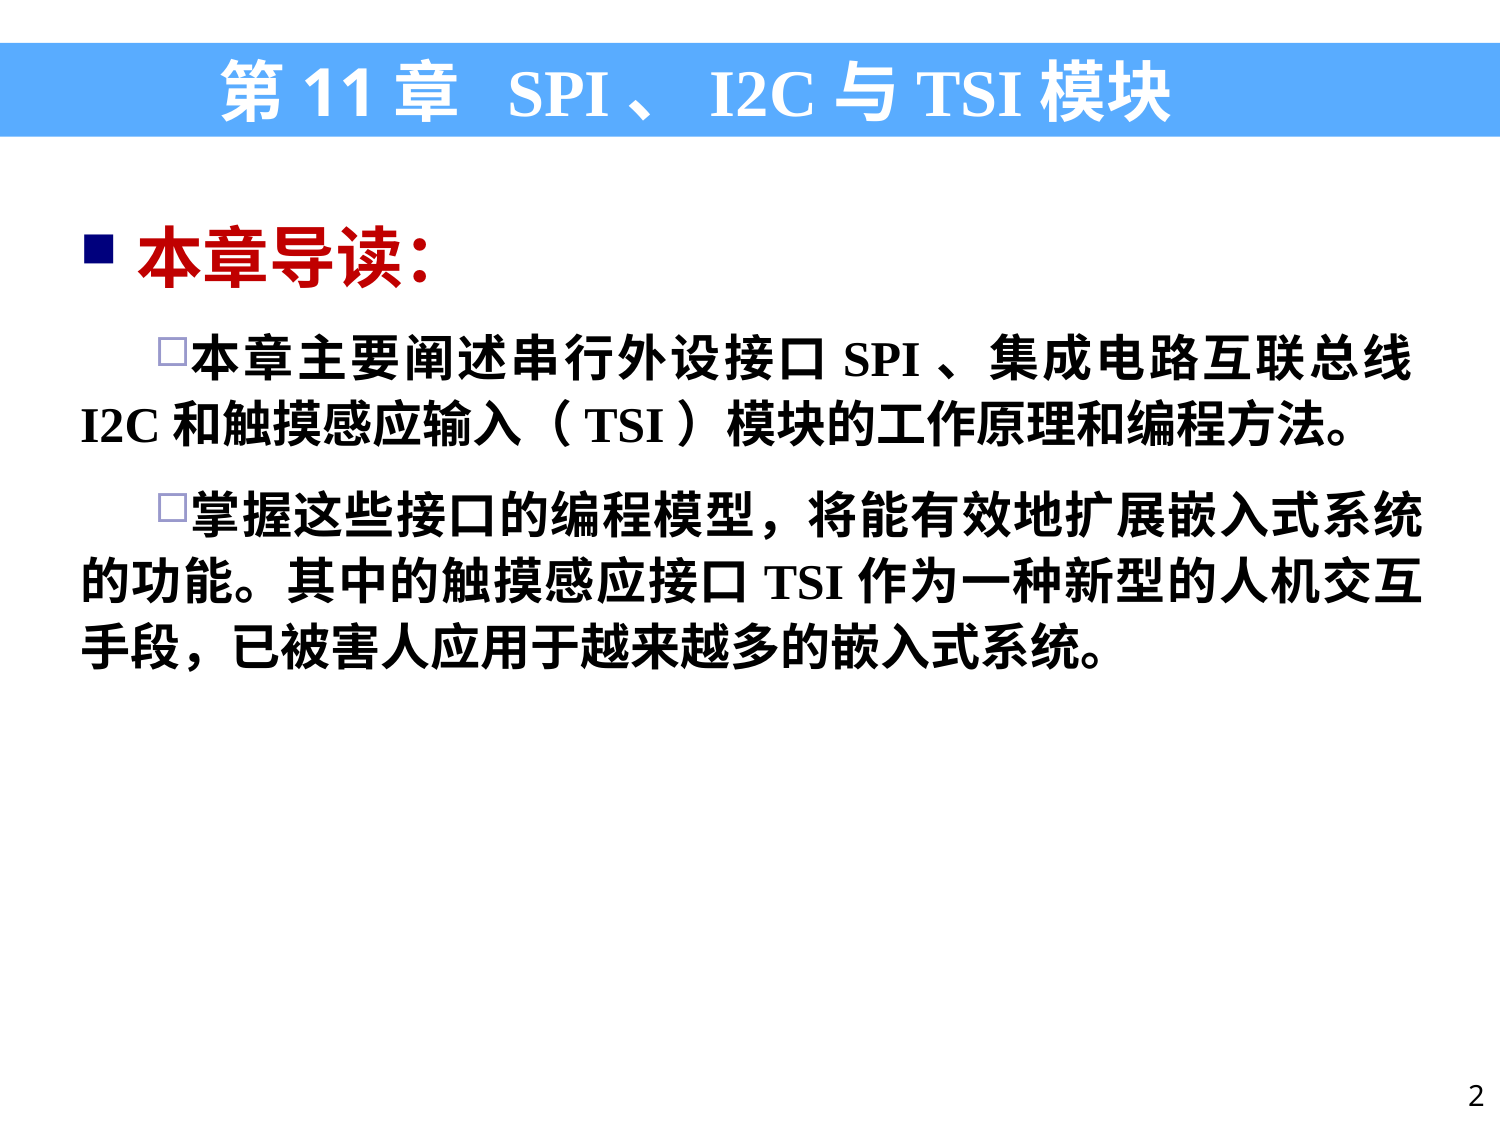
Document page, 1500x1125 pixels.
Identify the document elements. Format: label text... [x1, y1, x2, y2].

list 本章导读： 本章主要阐述串行外设接口SPI、集成电路互联总线I2C和触摸感应输入（TSI）模块的工作原理和编程方法。 掌握这些接口的编程模型，将能有效地扩展嵌入式系统的功能。其中的触摸感应接口TSI作为一种新型的人机交互手段，已被害人应用于越来越多的嵌入式系统。 [64, 208, 1440, 716]
text_box 第11章 SPI、I2C与TSI模块 [204, 42, 1188, 138]
slide_number 2 [1149, 1049, 1500, 1125]
